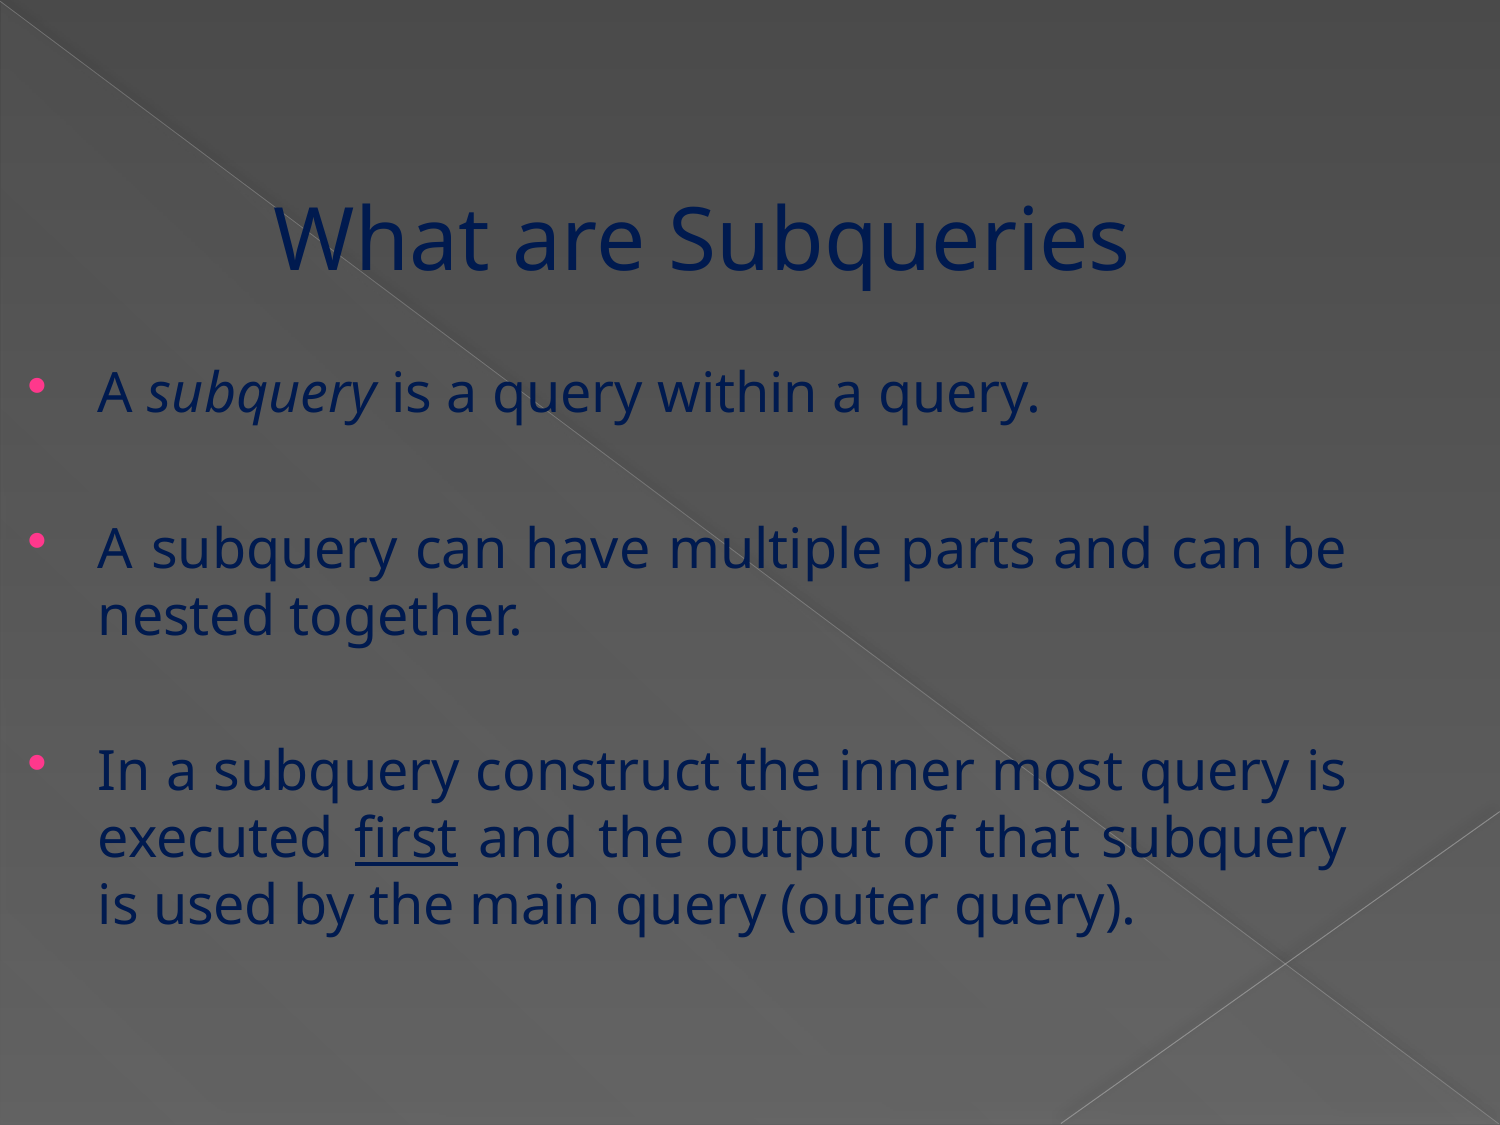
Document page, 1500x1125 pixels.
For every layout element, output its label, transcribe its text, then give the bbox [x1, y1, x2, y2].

list A subquery is a query within a query. A subquery can have multiple parts and can be nested together. In a subquery construct the inner most query is executed first and the output of that subquery is used by the main query (outer query). [12, 350, 1363, 1000]
title What are Subqueries [179, 134, 1323, 338]
